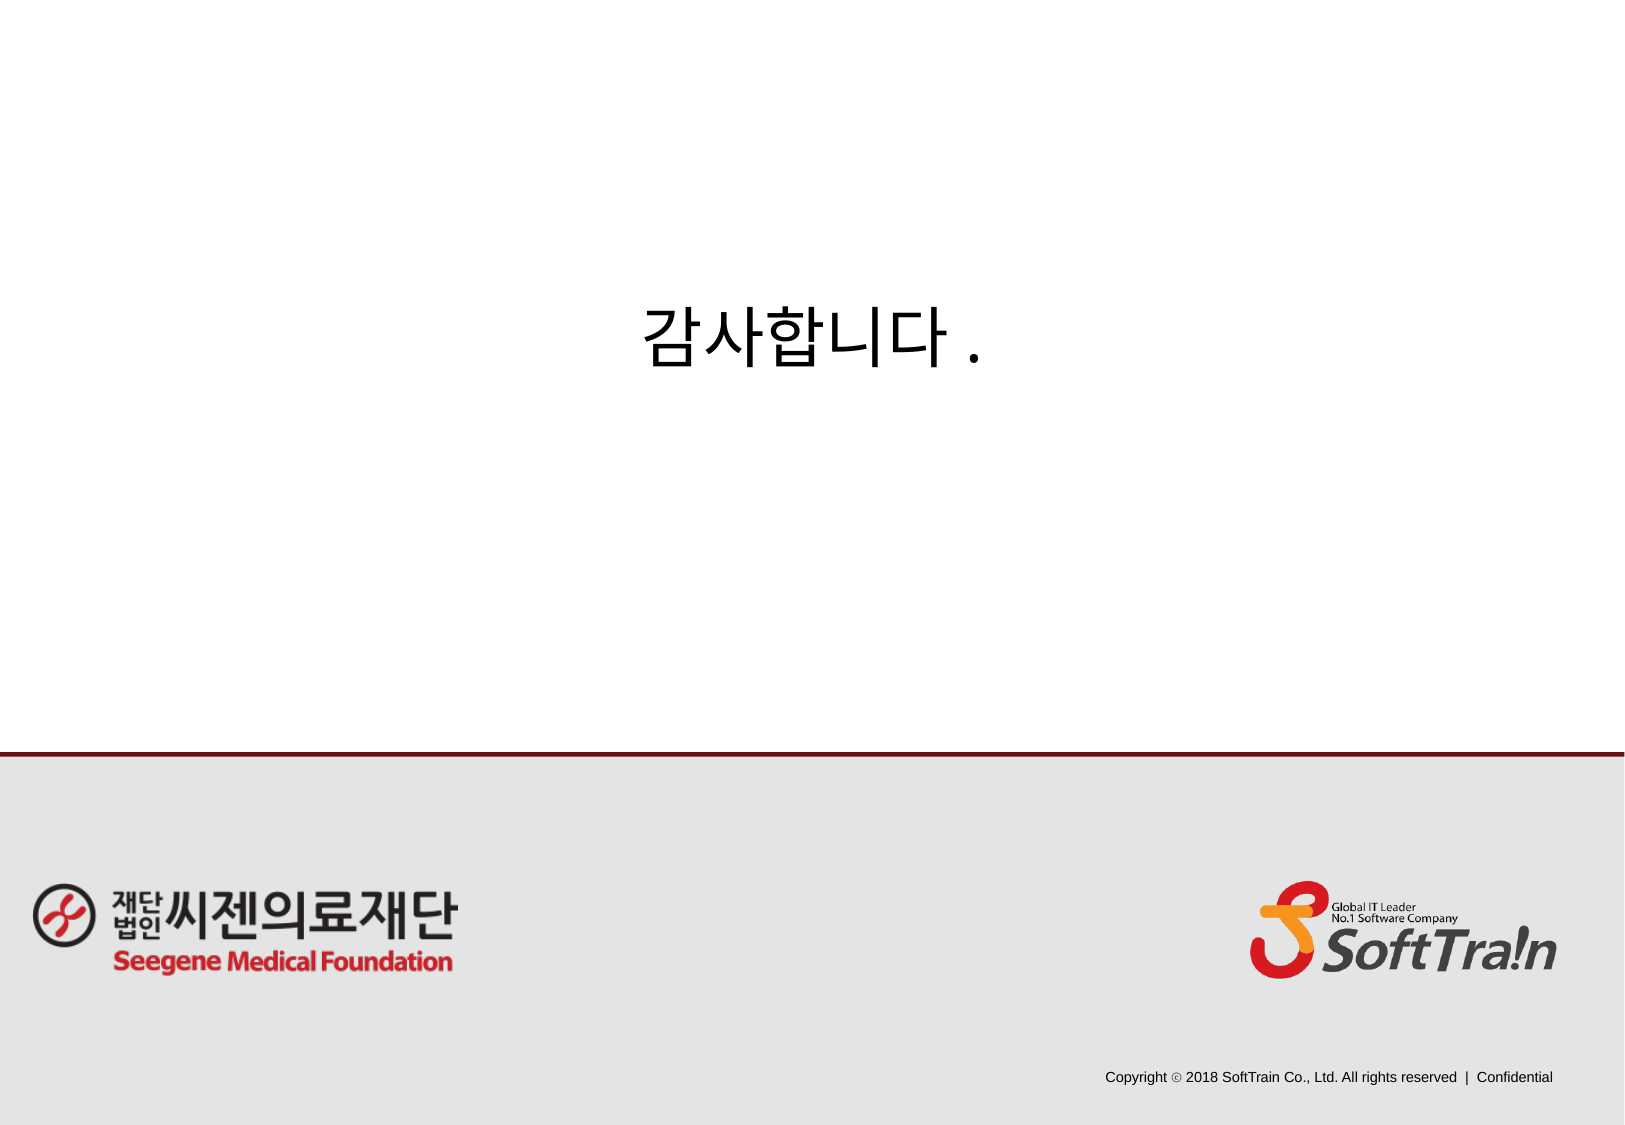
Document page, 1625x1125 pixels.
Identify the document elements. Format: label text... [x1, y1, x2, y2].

picture [32, 883, 458, 976]
picture [1250, 881, 1557, 979]
text_box 감사합니다. [0, 297, 1625, 385]
